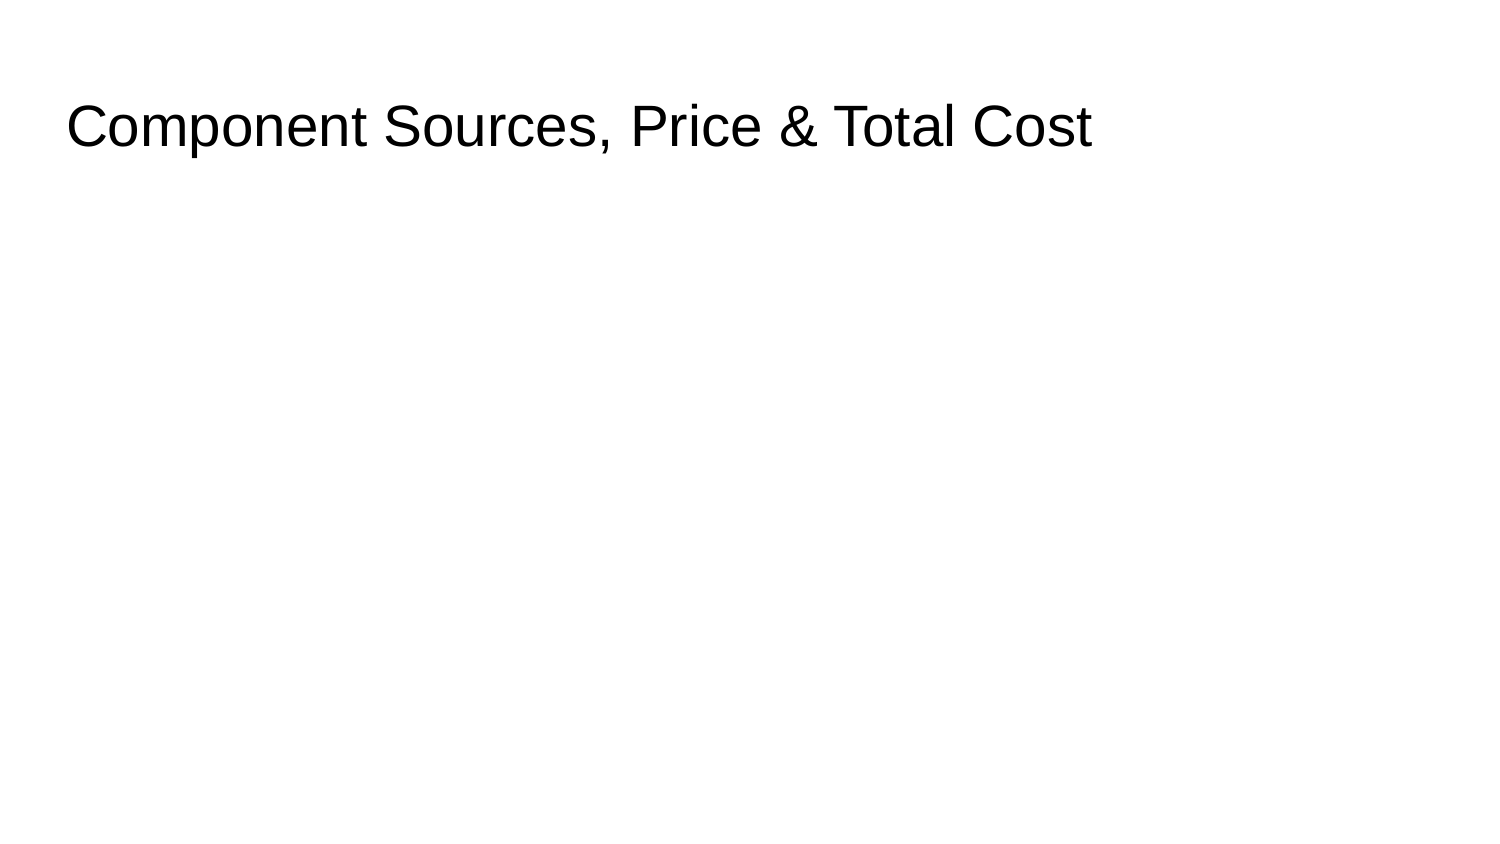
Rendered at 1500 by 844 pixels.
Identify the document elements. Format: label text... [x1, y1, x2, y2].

title Component Sources, Price & Total Cost [51, 72, 1449, 167]
